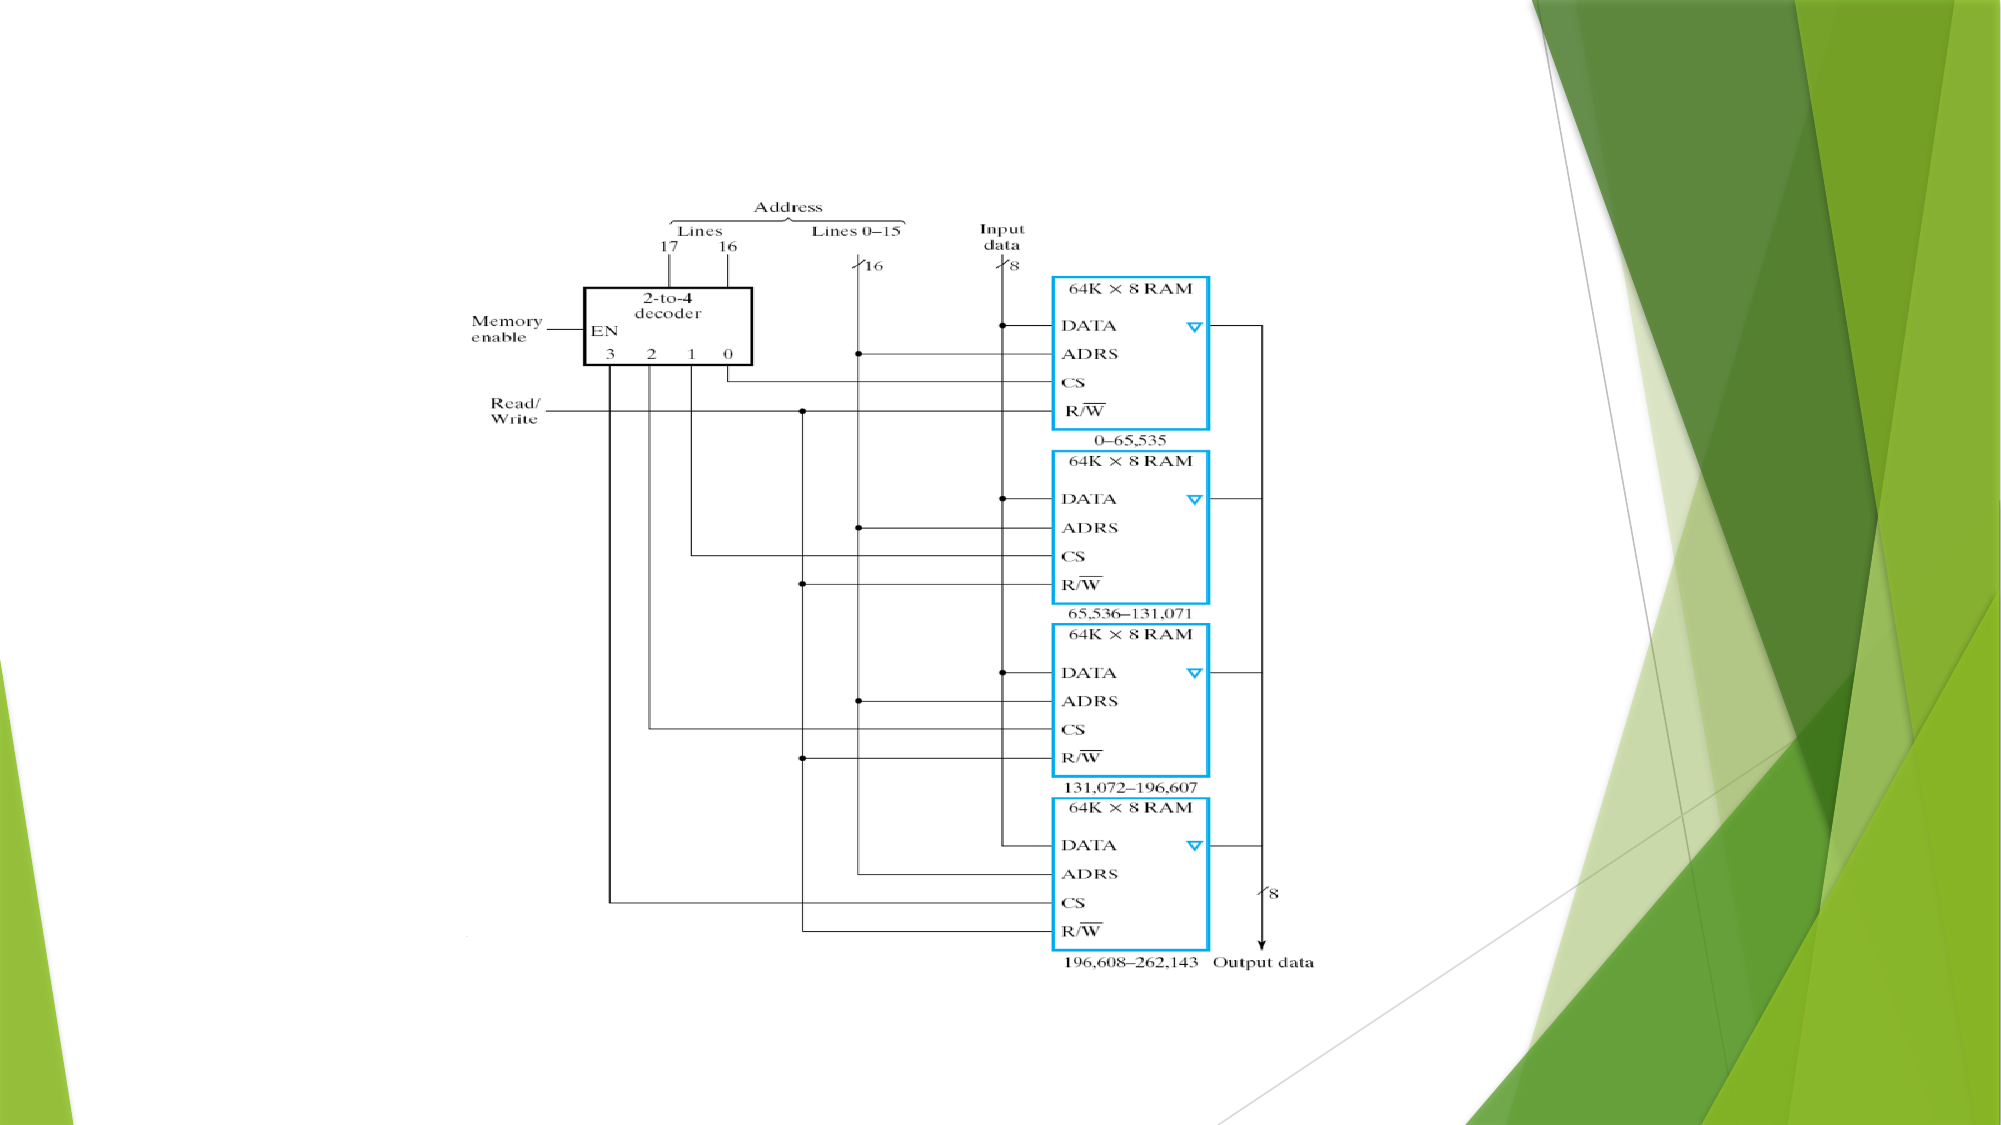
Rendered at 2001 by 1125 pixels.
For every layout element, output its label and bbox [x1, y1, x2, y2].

picture [455, 189, 1347, 991]
